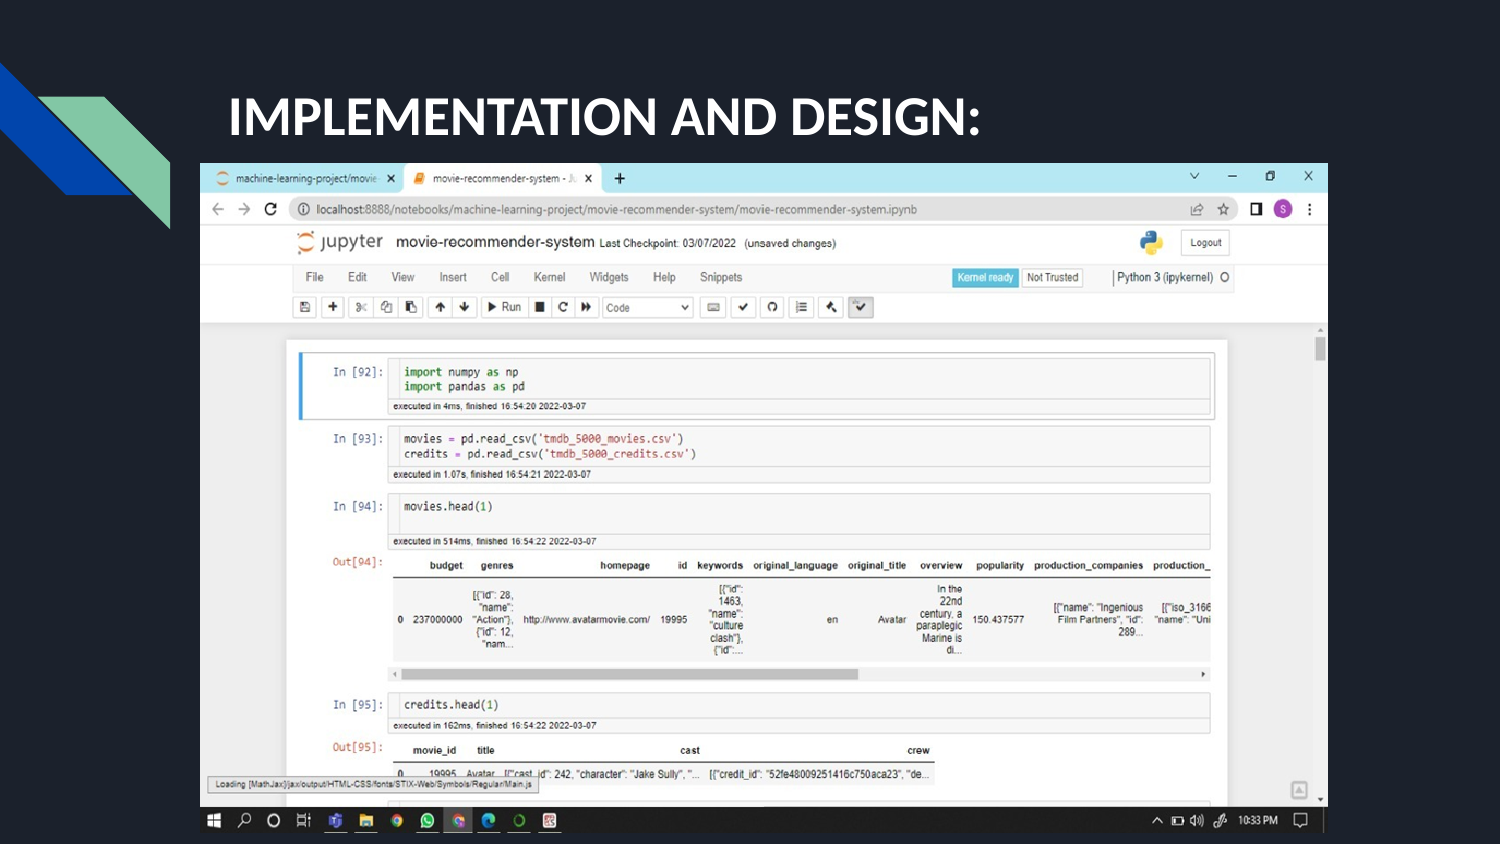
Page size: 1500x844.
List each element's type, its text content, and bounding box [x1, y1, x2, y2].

picture [199, 162, 1328, 833]
title IMPLEMENTATION AND DESIGN: [212, 64, 1368, 215]
